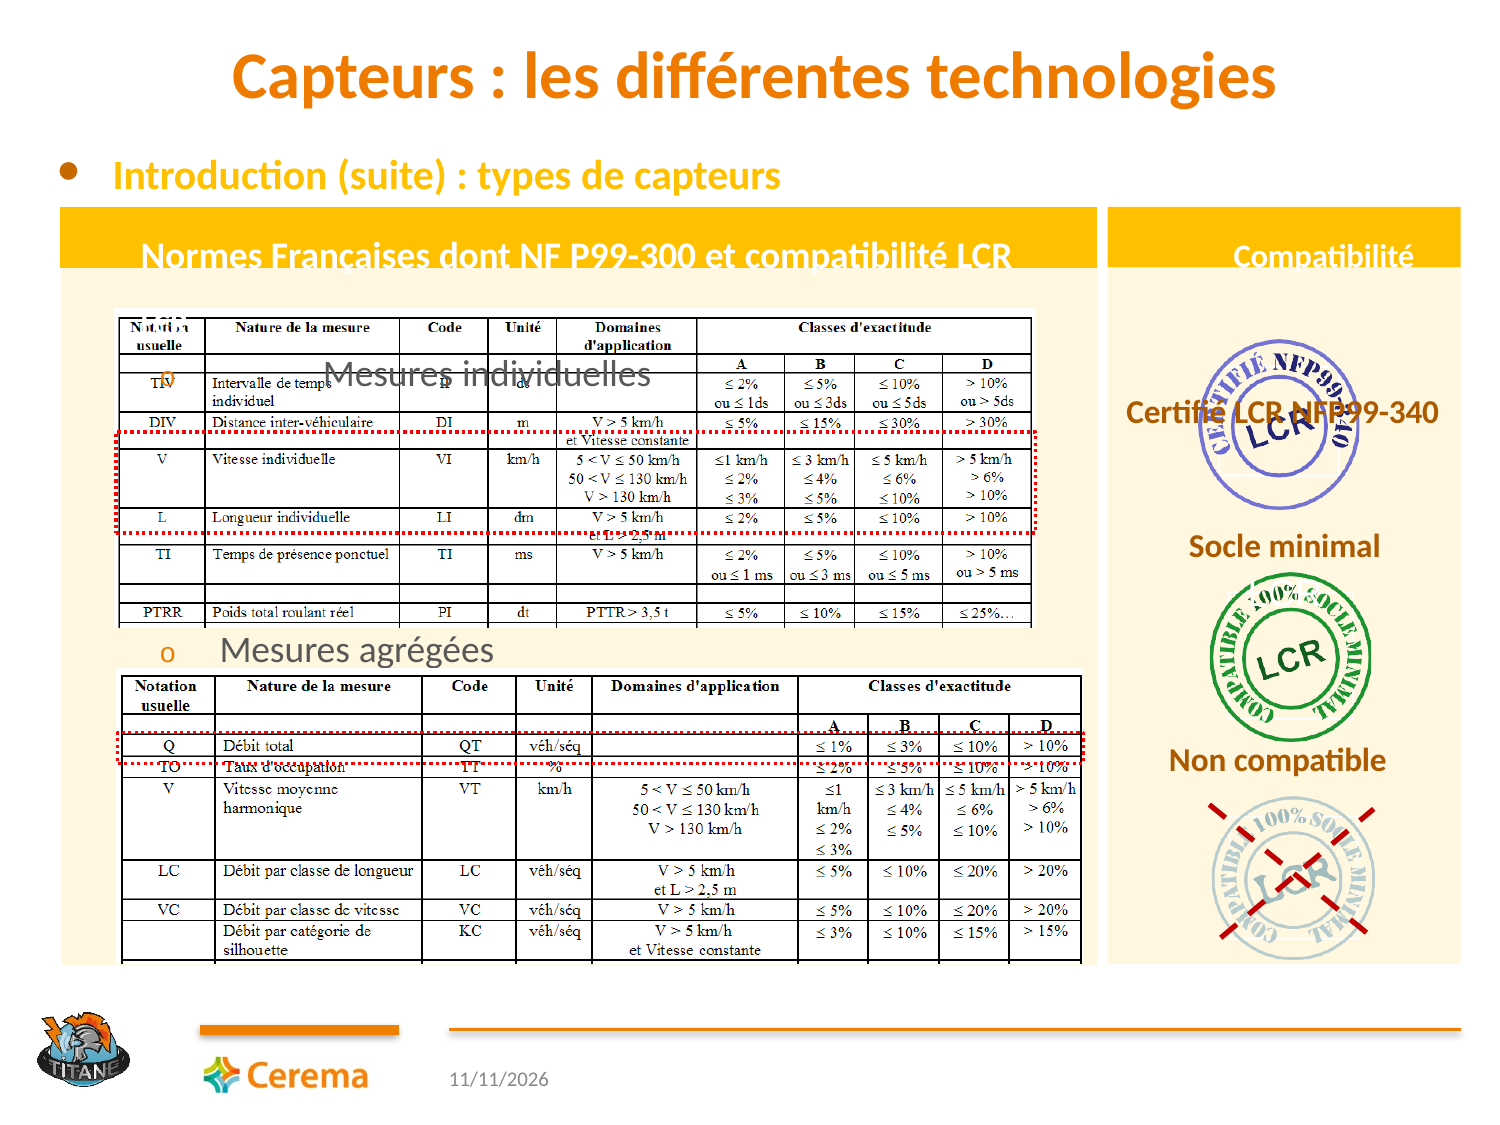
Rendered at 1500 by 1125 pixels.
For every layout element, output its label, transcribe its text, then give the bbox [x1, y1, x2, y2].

text_box [1211, 807, 1375, 960]
text_box [1107, 268, 1461, 964]
text_box [1209, 614, 1372, 735]
text_box Non compatible [1166, 735, 1392, 778]
text_box Introduction (suite) : types de capteurs Normes Françaises dont NF P99-300 et compatibilité LCR Compatibilité LCR o Mesures individuelles Certifié LCR NFP99-340 [54, 129, 1440, 430]
text_box [1198, 430, 1360, 510]
text_box [117, 732, 1084, 764]
text_box o Mesures agrégées [157, 628, 496, 668]
picture [37, 1012, 130, 1087]
text_box [116, 432, 1036, 534]
text_box [115, 668, 1084, 964]
text_box Socle minimal LCR [1186, 518, 1384, 614]
title Capteurs : les différentes technologies [230, 29, 1290, 129]
text_box [1211, 796, 1375, 938]
picture [186, 1039, 385, 1110]
text_box [113, 430, 1036, 628]
text_box [62, 430, 1098, 966]
text_box [1440, 206, 1461, 268]
